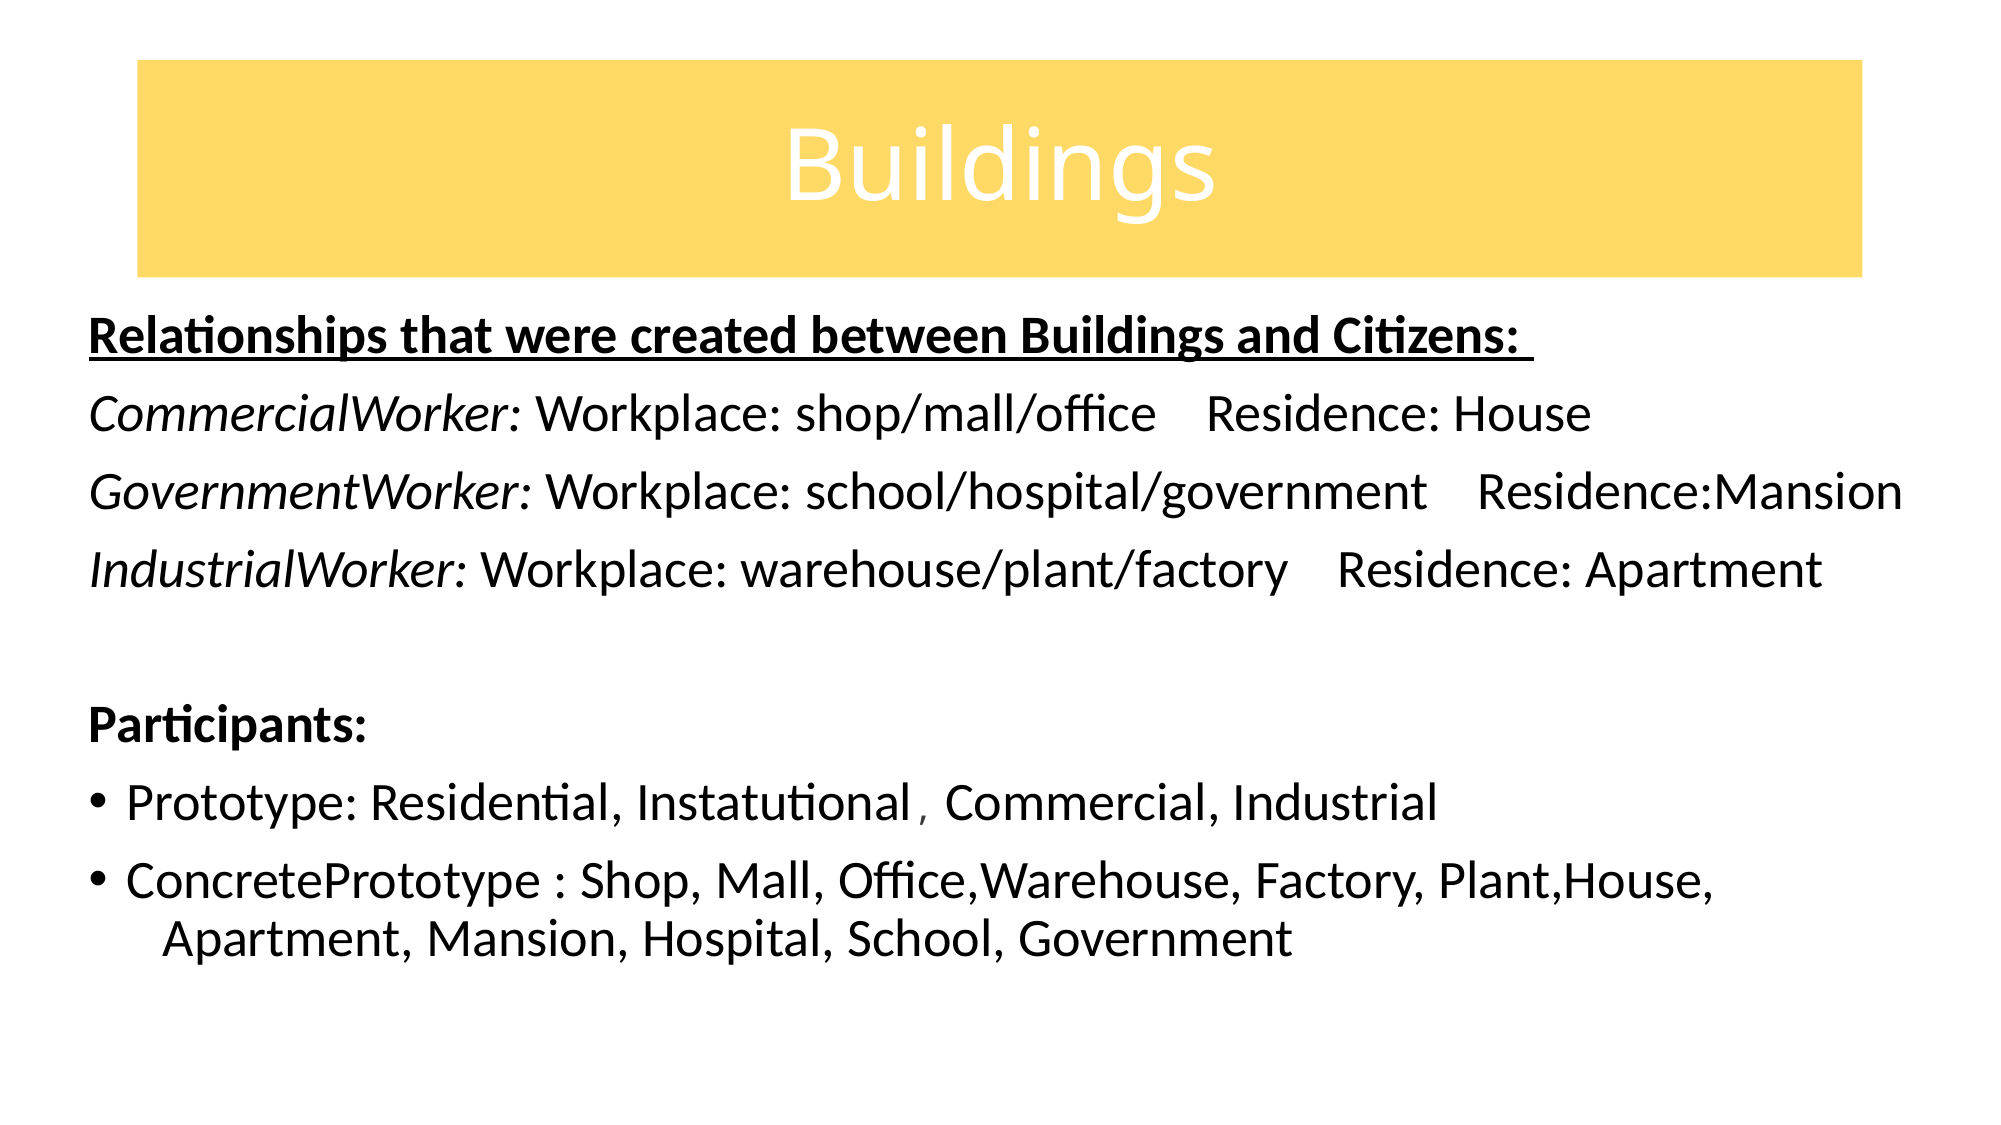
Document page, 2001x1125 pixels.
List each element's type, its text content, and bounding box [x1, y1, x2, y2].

list Relationships that were created between Buildings and Citizens: CommercialWorker: Workplace: shop/mall/office Residence: House GovernmentWorker: Workplace: school/hospital/government Residence:Mansion IndustrialWorker: Workplace: warehouse/plant/factory Residence: Apartment Participants: Prototype: Residential, Instatutional, Commercial, Industrial ConcretePrototype : Shop, Mall, Office,Warehouse, Factory, Plant,House, Apartment, Mansion, Hospital, School, Government [73, 299, 1936, 1014]
title Buildings [137, 59, 1863, 278]
